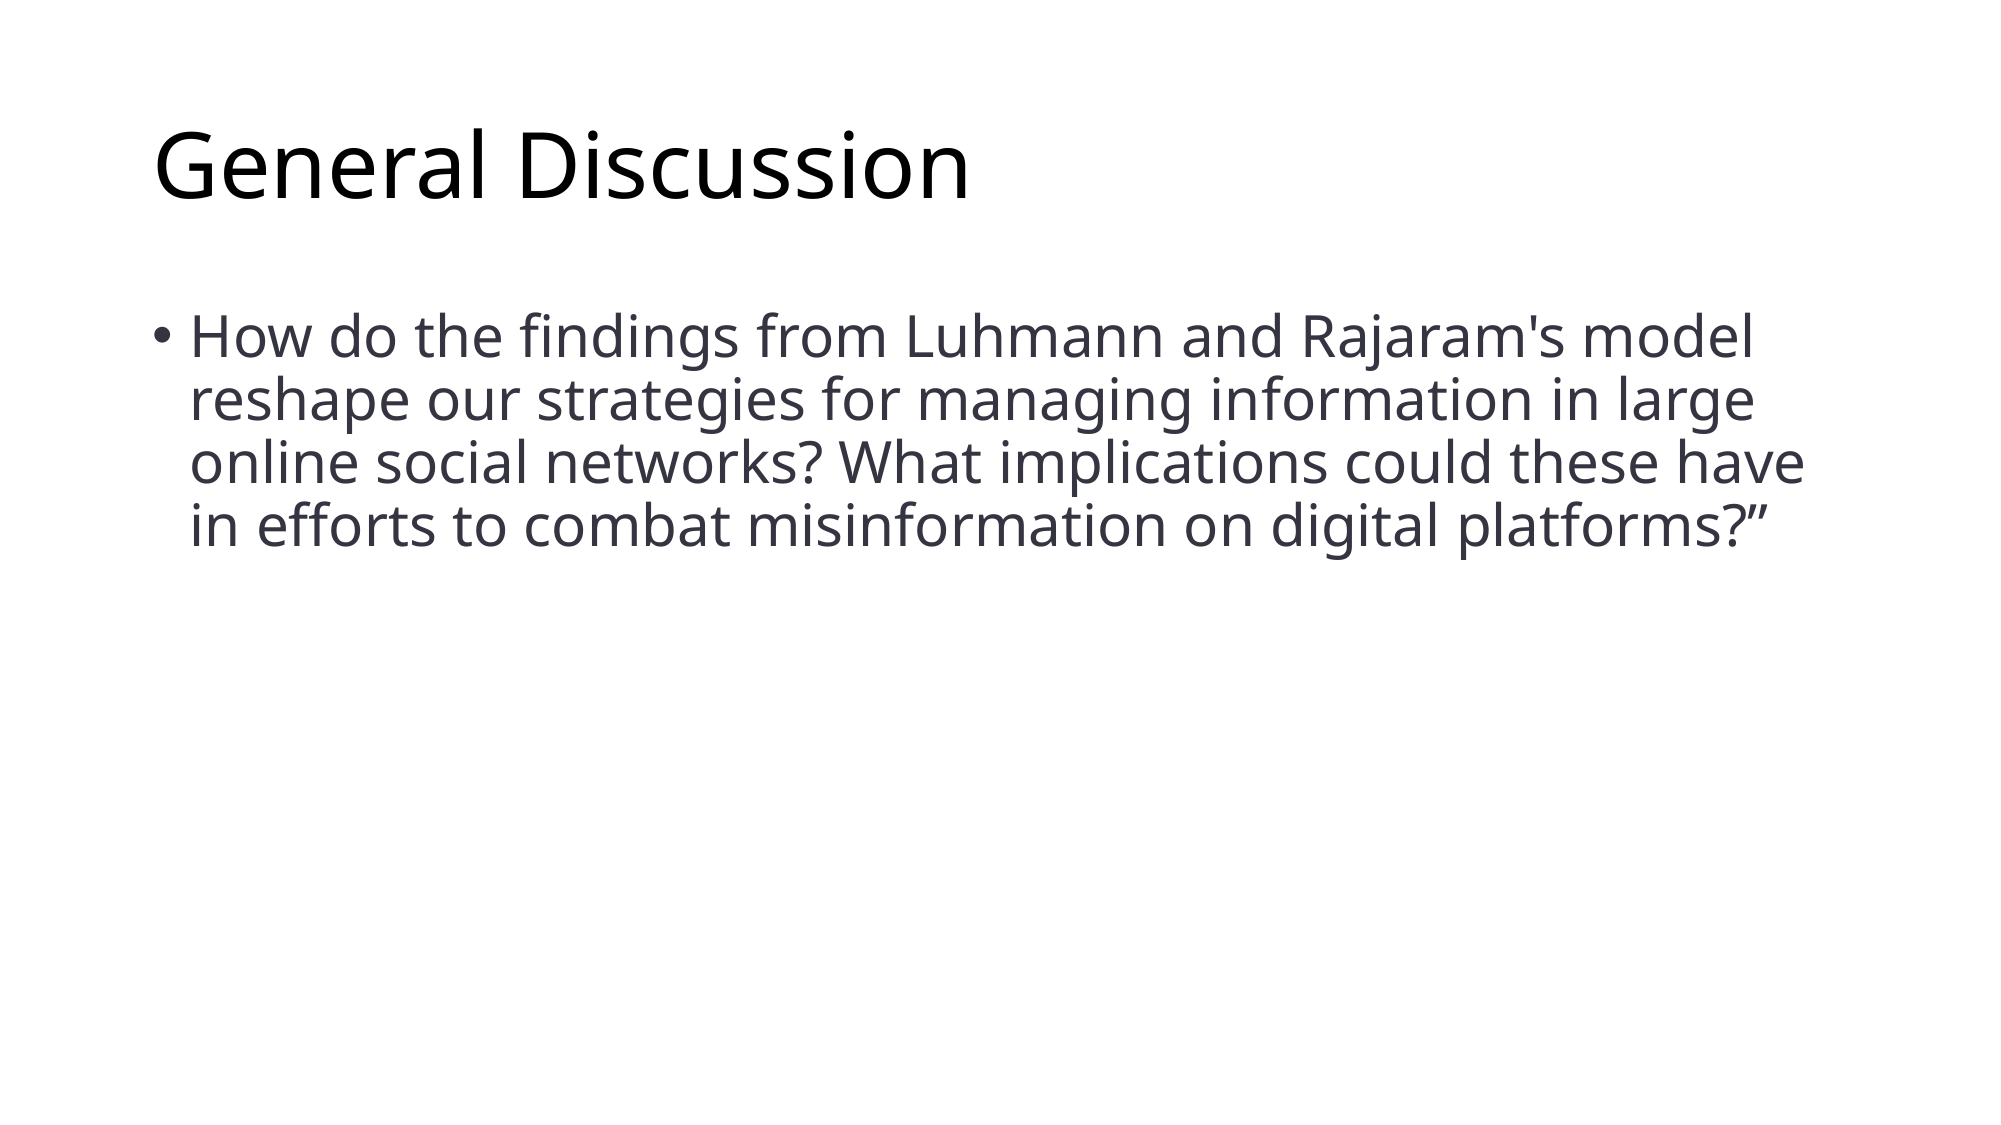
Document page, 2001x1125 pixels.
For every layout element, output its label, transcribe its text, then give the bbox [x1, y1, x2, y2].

title General Discussion [137, 59, 1863, 278]
list How do the findings from Luhmann and Rajaram's model reshape our strategies for managing information in large online social networks? What implications could these have in efforts to combat misinformation on digital platforms?” [137, 299, 1863, 1014]
